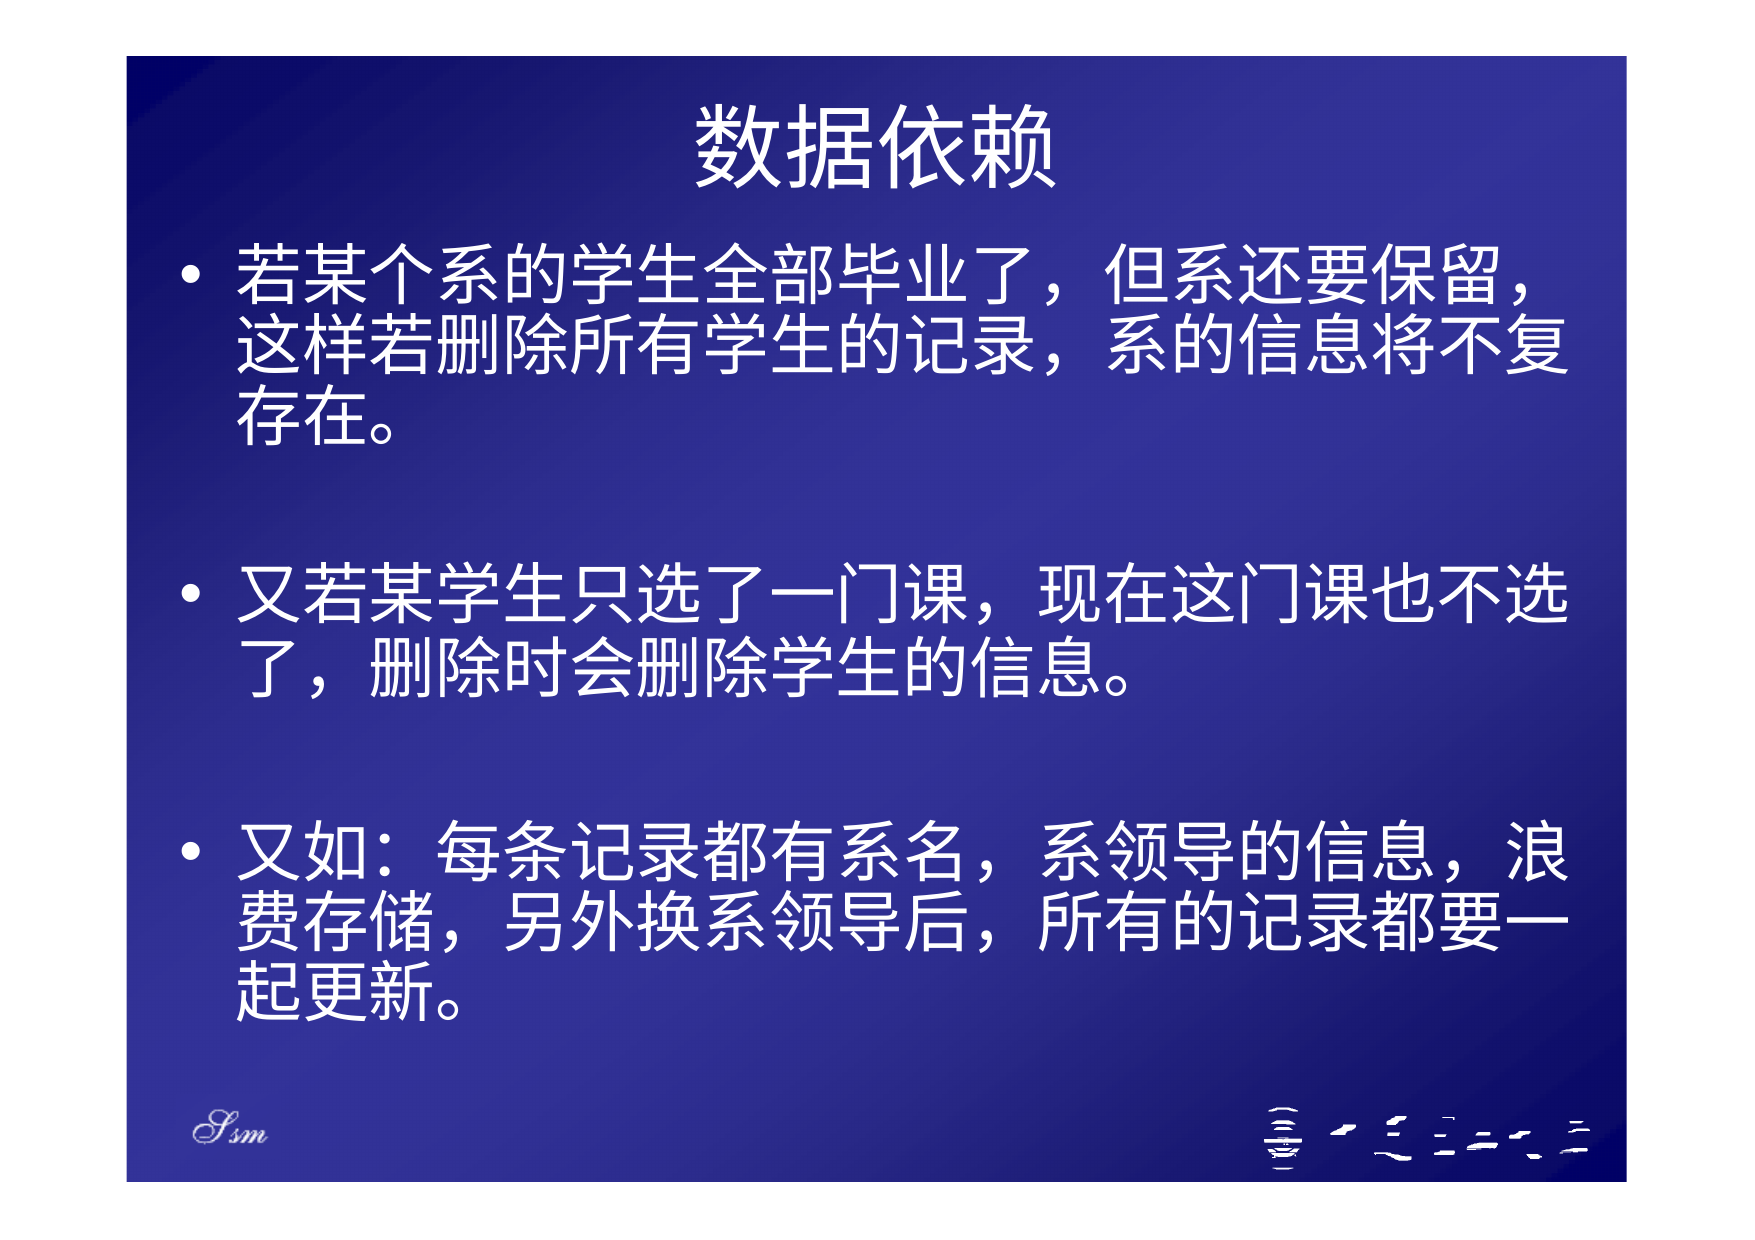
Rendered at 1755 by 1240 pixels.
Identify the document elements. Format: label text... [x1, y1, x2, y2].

picture [126, 56, 1627, 1182]
title 数据依赖 [690, 87, 1063, 231]
text_box 若某个系的学生全部毕业了，但系还要保留， 这样若删除所有学生的记录，系的信息将不复 存在。 又若某学生只选了一门课，现在这门课也不选 了，删除时会删除学生的信息。 又如：每条记录都有系名，系领导的信息，浪 费存储，另外换系领导后，所有的记录都要一 起更新。 [177, 231, 1572, 1031]
text_box [176, 1094, 281, 1159]
